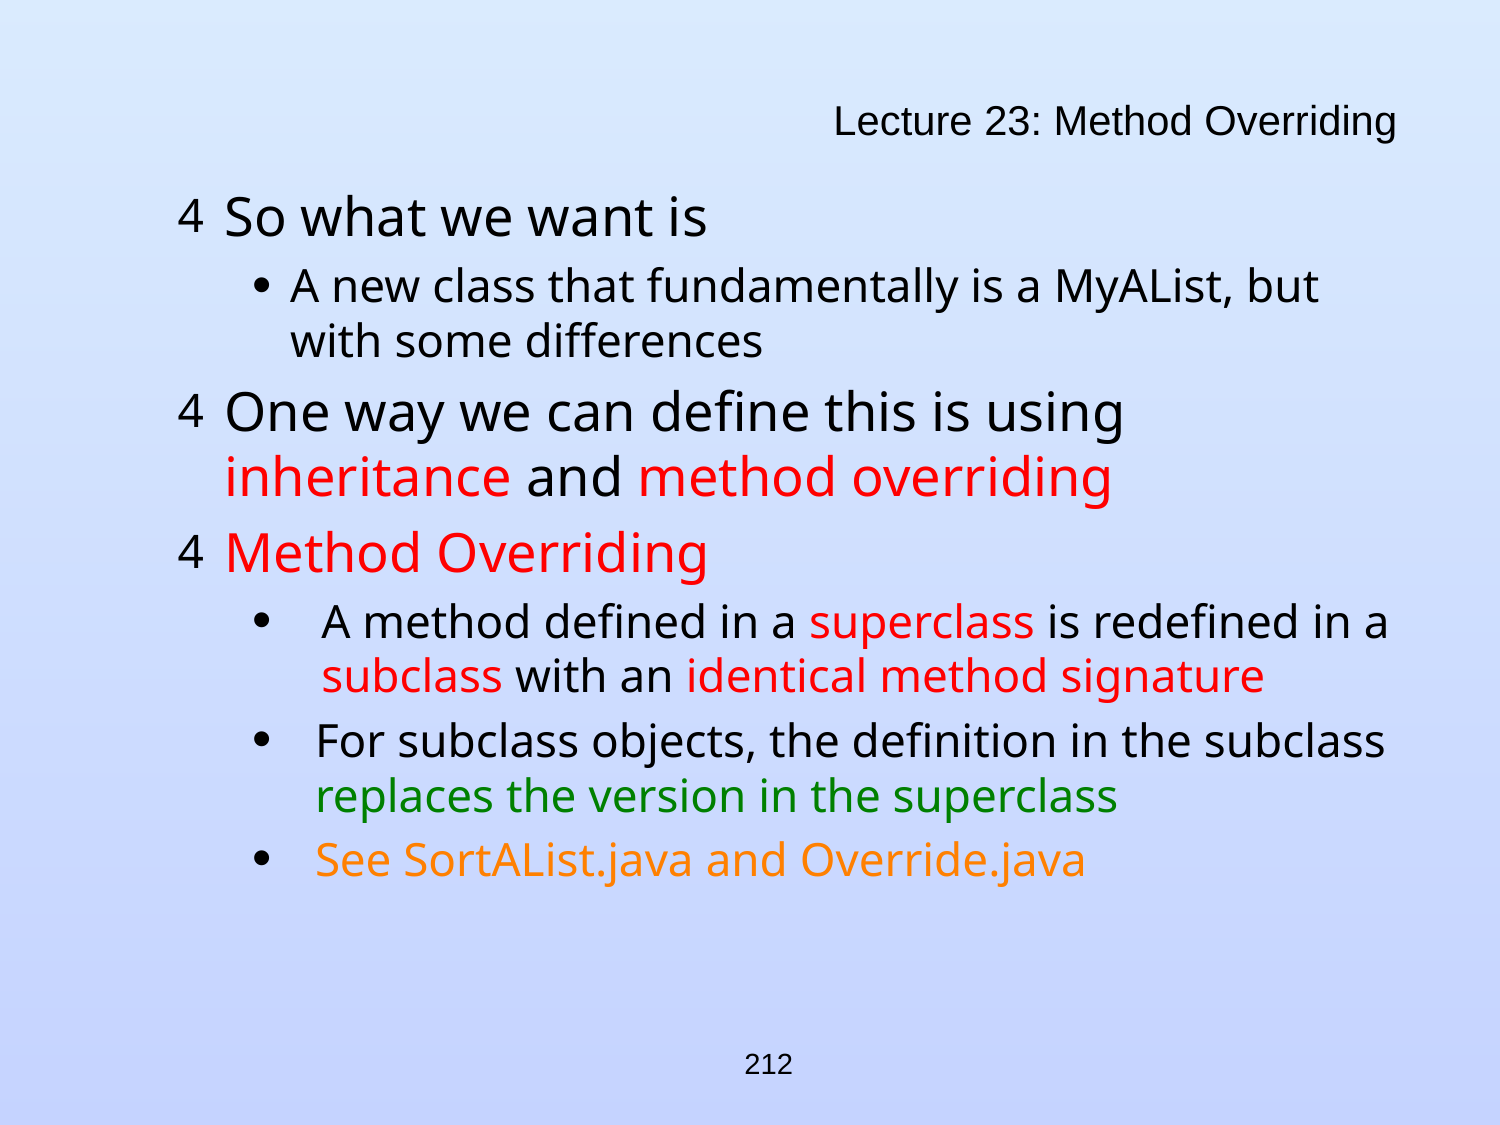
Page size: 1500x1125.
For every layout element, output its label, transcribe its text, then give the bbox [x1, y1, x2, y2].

slide_number 212 [612, 1024, 926, 1101]
list So what we want is A new class that fundamentally is a MyAList, but with some differences One way we can define this is using inheritance and method overriding Method Overriding A method defined in a superclass is redefined in a subclass with an identical method signature For subclass objects, the definition in the subclass replaces the version in the superclass See SortAList.java and Override.java [87, 174, 1413, 1000]
title Lecture 23: Method Overriding [87, 99, 1413, 150]
